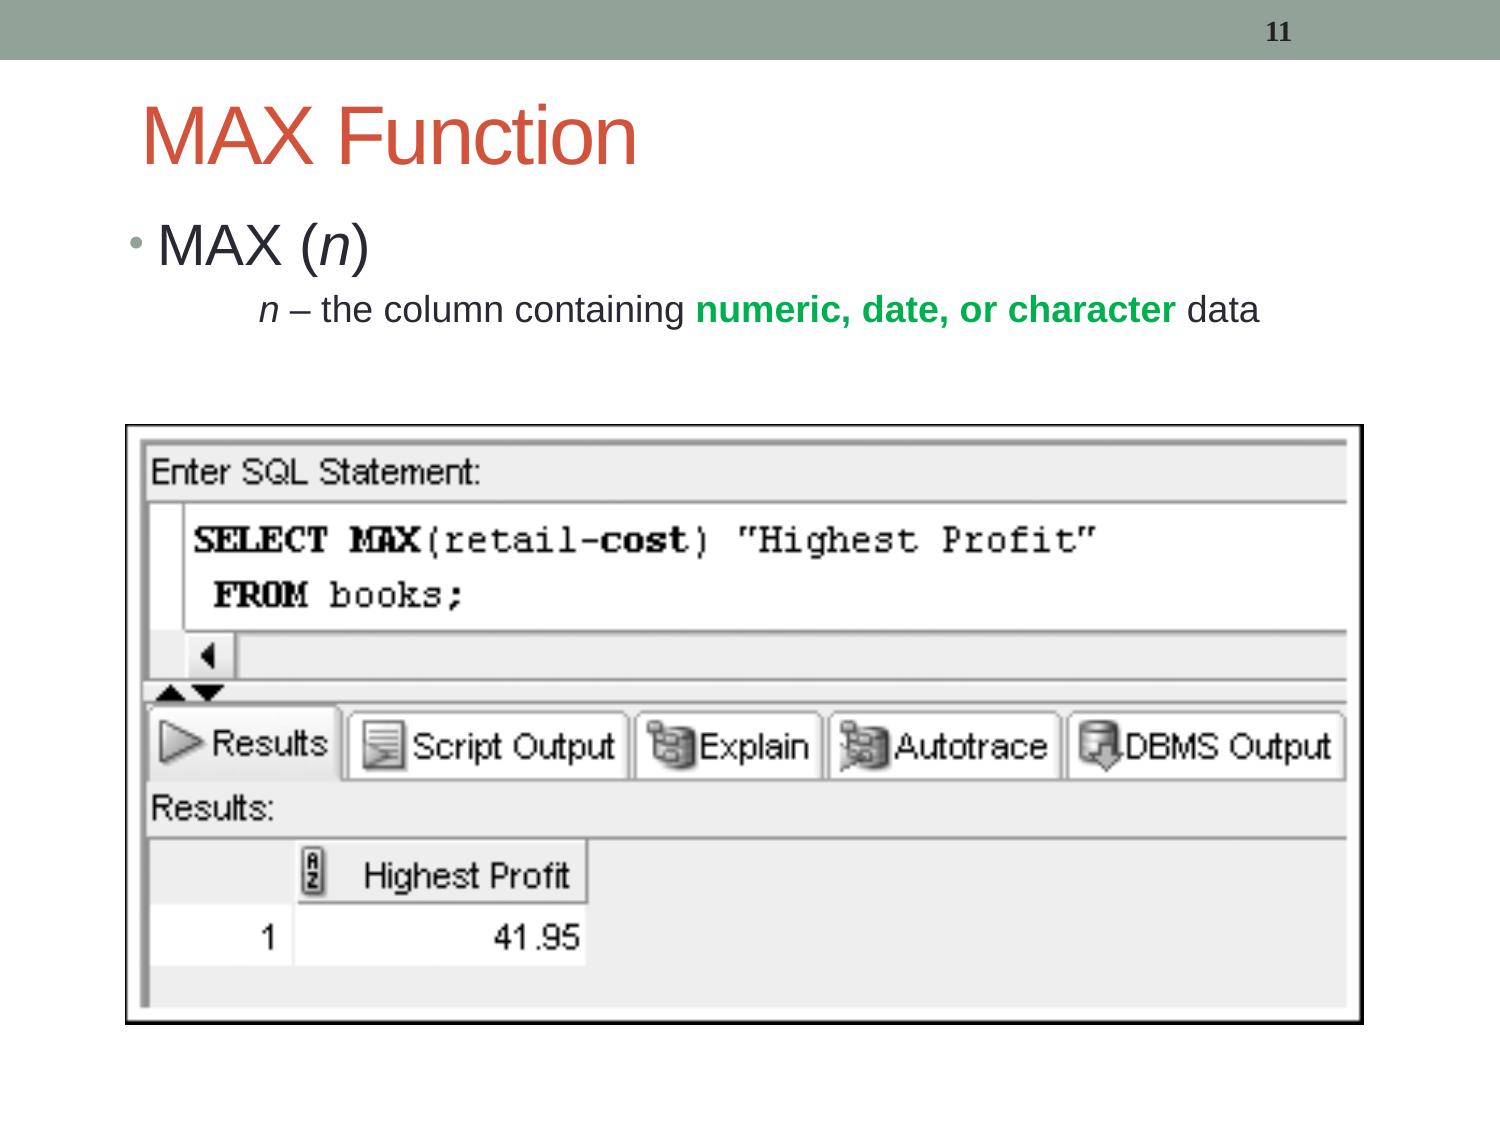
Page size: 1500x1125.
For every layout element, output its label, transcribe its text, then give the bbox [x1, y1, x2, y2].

slide_number 11 [1250, 3, 1425, 57]
list MAX (n) n – the column containing numeric, date, or character data [112, 200, 1338, 388]
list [124, 424, 1365, 1026]
title MAX Function [125, 37, 1400, 225]
